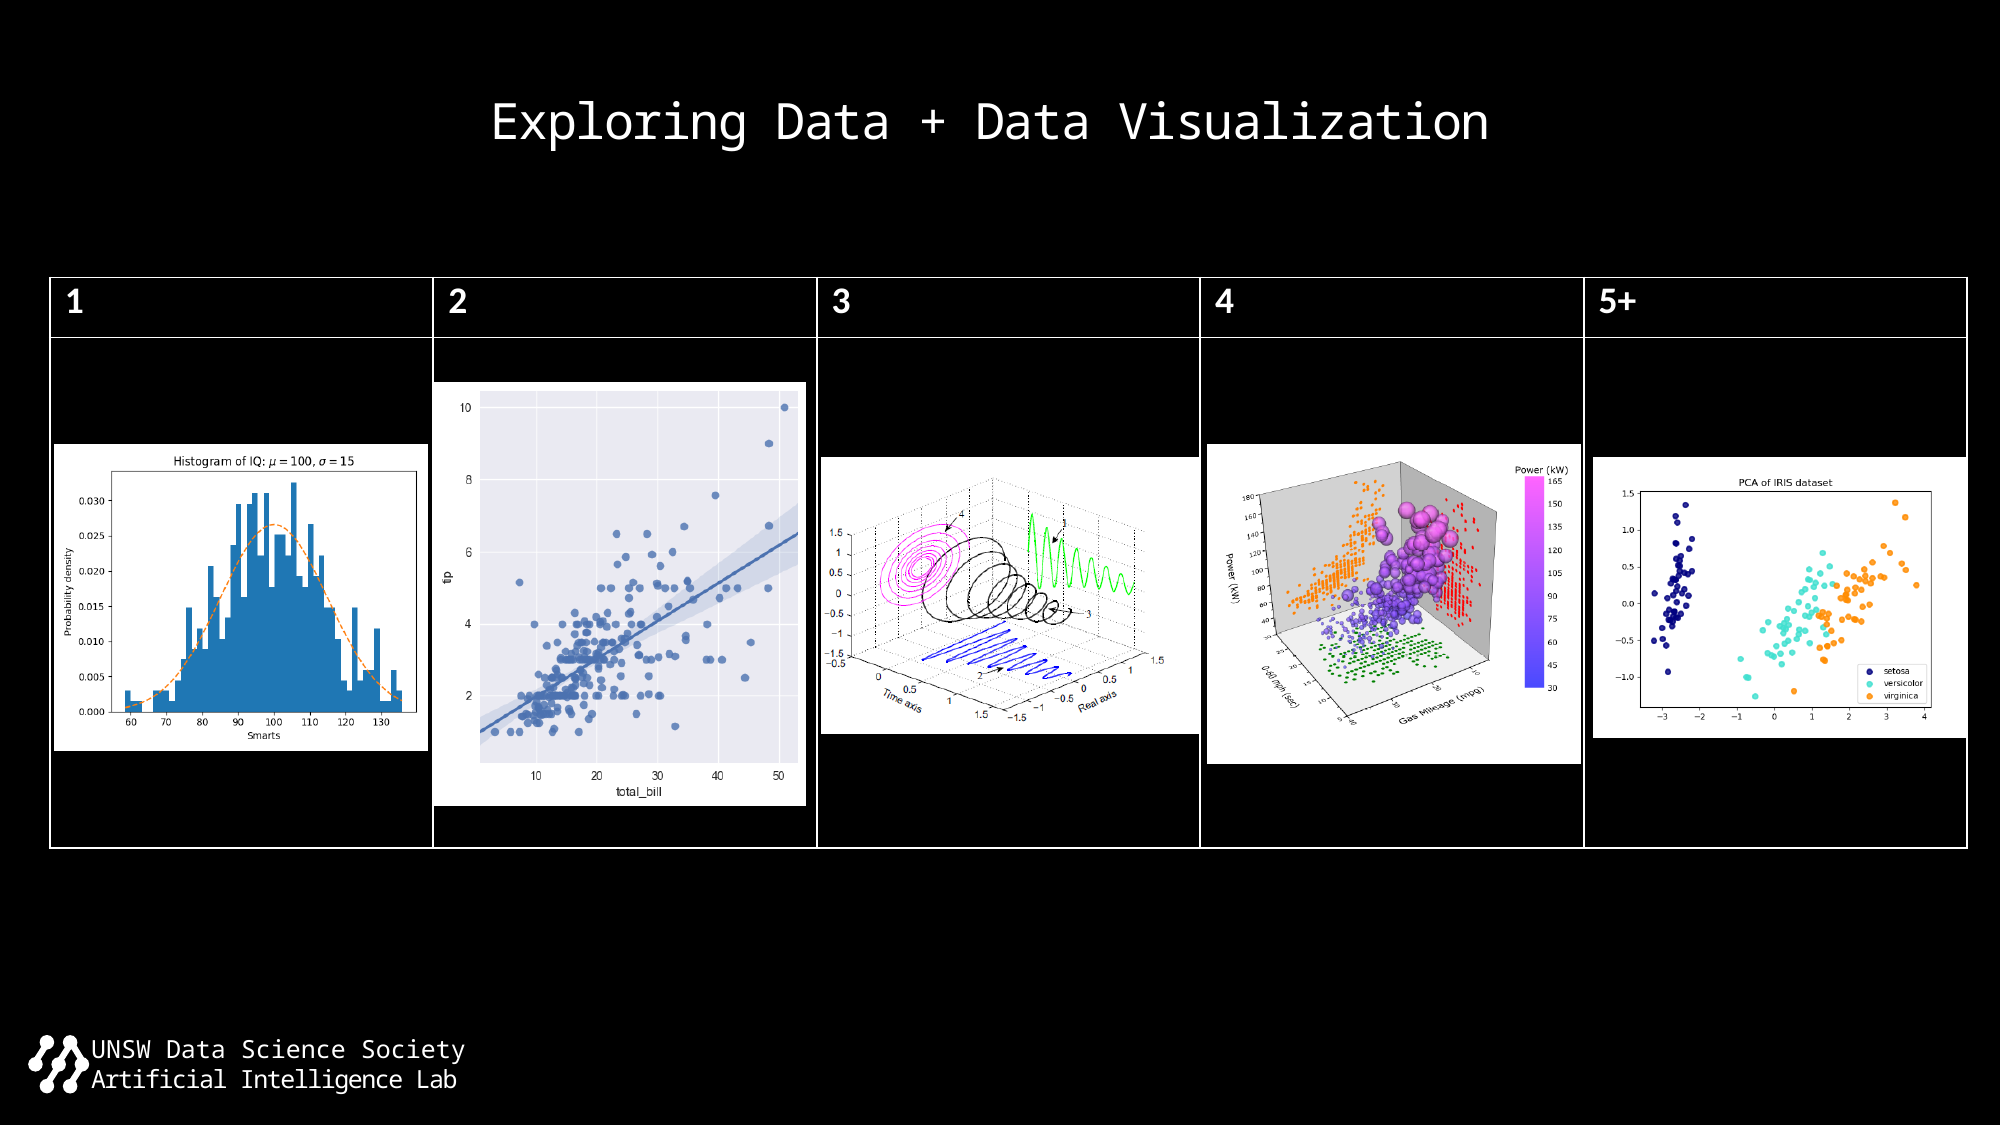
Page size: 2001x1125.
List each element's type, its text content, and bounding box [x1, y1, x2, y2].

text_box UNSW Data Science Society Artificial Intelligence Lab [76, 1026, 481, 1101]
table_header 5+ [1585, 278, 1966, 337]
picture [1207, 444, 1581, 764]
picture [434, 382, 806, 807]
table_cell [51, 338, 432, 847]
table_cell [434, 338, 816, 847]
table_header 4 [1201, 278, 1583, 337]
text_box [28, 1034, 90, 1094]
table_header 2 [434, 278, 816, 337]
table_cell [1201, 338, 1583, 847]
picture [1593, 457, 1968, 738]
table_header 1 [51, 278, 432, 337]
table_cell [1585, 338, 1966, 847]
table_cell [818, 338, 1199, 847]
table_header 3 [818, 278, 1199, 337]
picture [821, 457, 1199, 735]
text_box Exploring Data + Data Visualization [54, 82, 1926, 203]
picture [54, 444, 428, 751]
